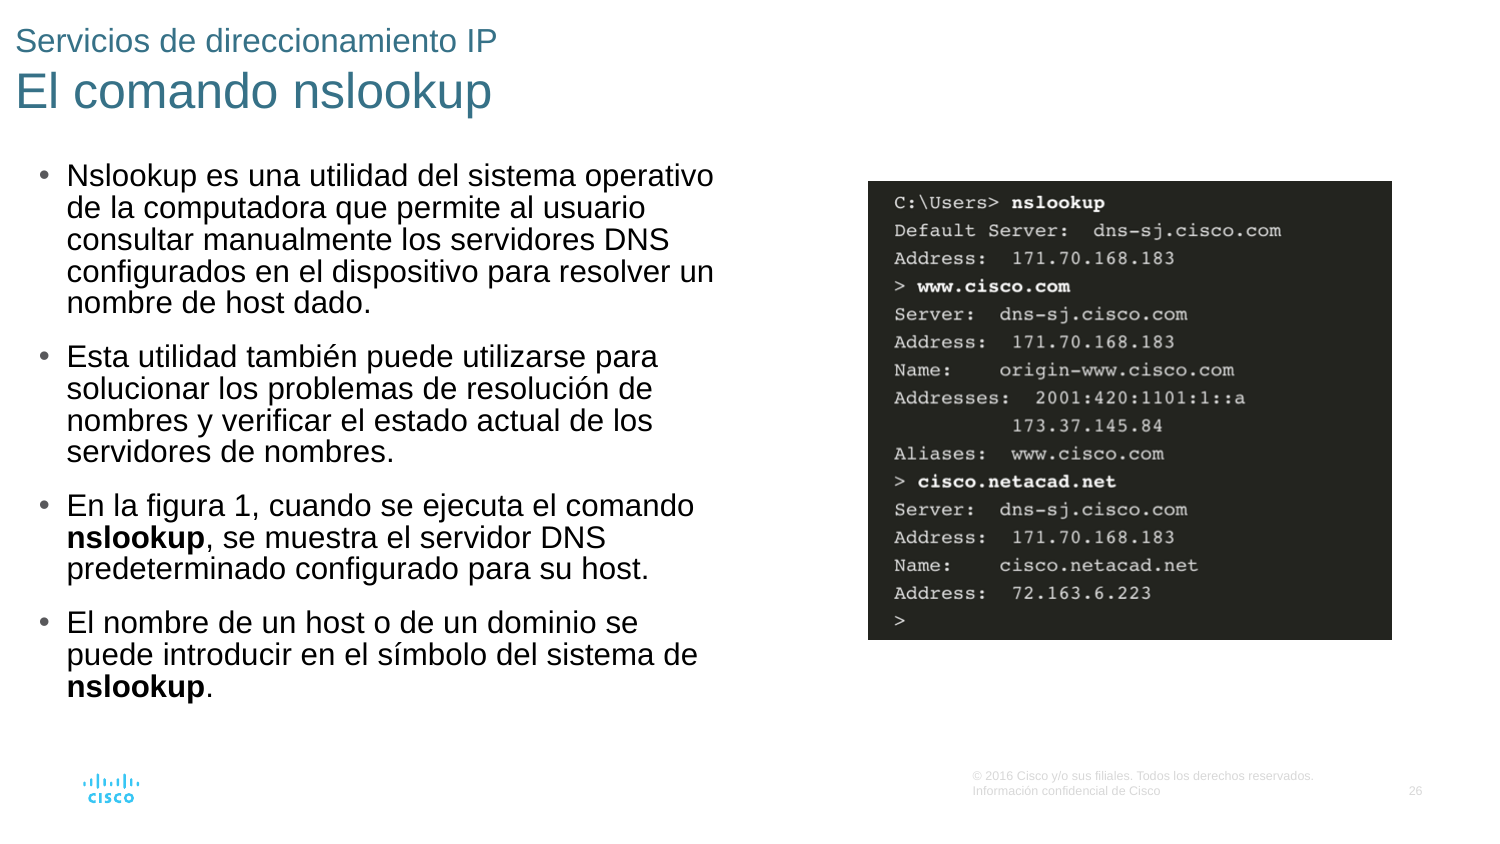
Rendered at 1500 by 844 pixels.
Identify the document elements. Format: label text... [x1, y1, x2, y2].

picture [867, 180, 1392, 640]
list Nslookup es una utilidad del sistema operativo de la computadora que permite al usuario consultar manualmente los servidores DNS configurados en el dispositivo para resolver un nombre de host dado. Esta utilidad también puede utilizarse para solucionar los problemas de resolución de nombres y verificar el estado actual de los servidores de nombres. En la figura 1, cuando se ejecuta el comando nslookup, se muestra el servidor DNS predeterminado configurado para su host. El nombre de un host o de un dominio se puede introducir en el símbolo del sistema de nslookup. [23, 154, 750, 721]
title Servicios de direccionamiento IP El comando nslookup [0, 6, 1500, 131]
